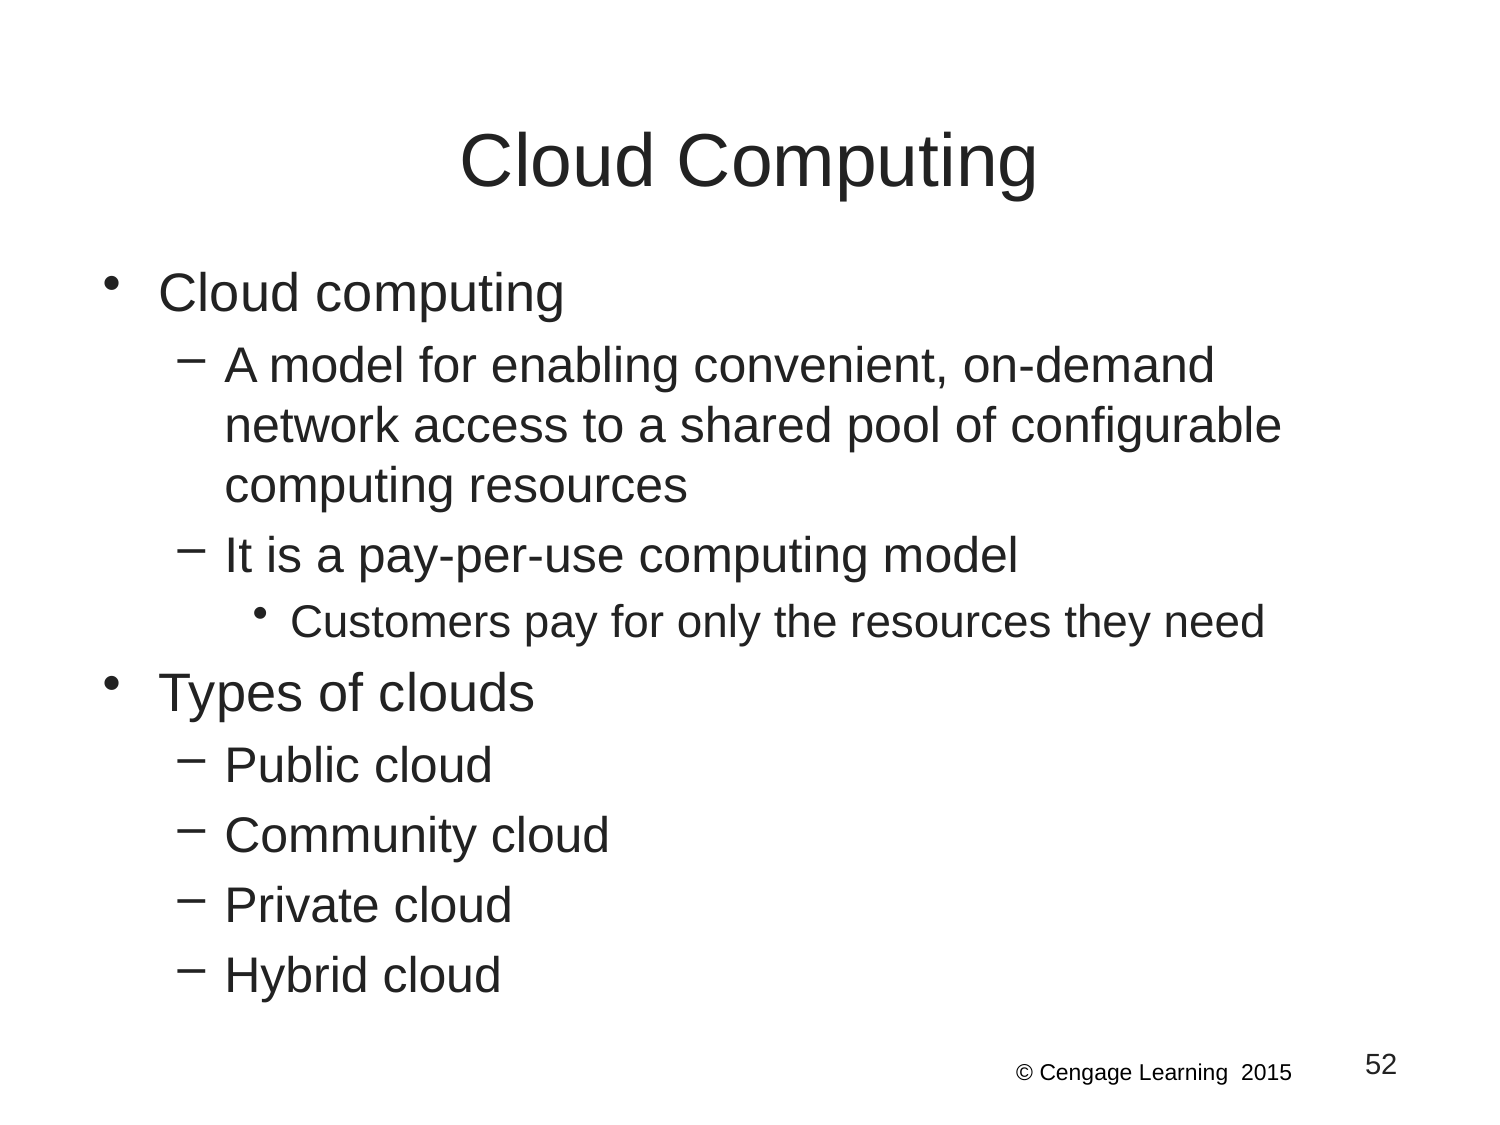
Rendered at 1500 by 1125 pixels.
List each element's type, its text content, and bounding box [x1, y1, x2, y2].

list Cloud computing A model for enabling convenient, on-demand network access to a shared pool of configurable computing resources It is a pay-per-use computing model Customers pay for only the resources they need Types of clouds Public cloud Community cloud Private cloud Hybrid cloud [87, 249, 1413, 1000]
title Cloud Computing [87, 62, 1413, 249]
slide_number 52 [1324, 1037, 1413, 1101]
